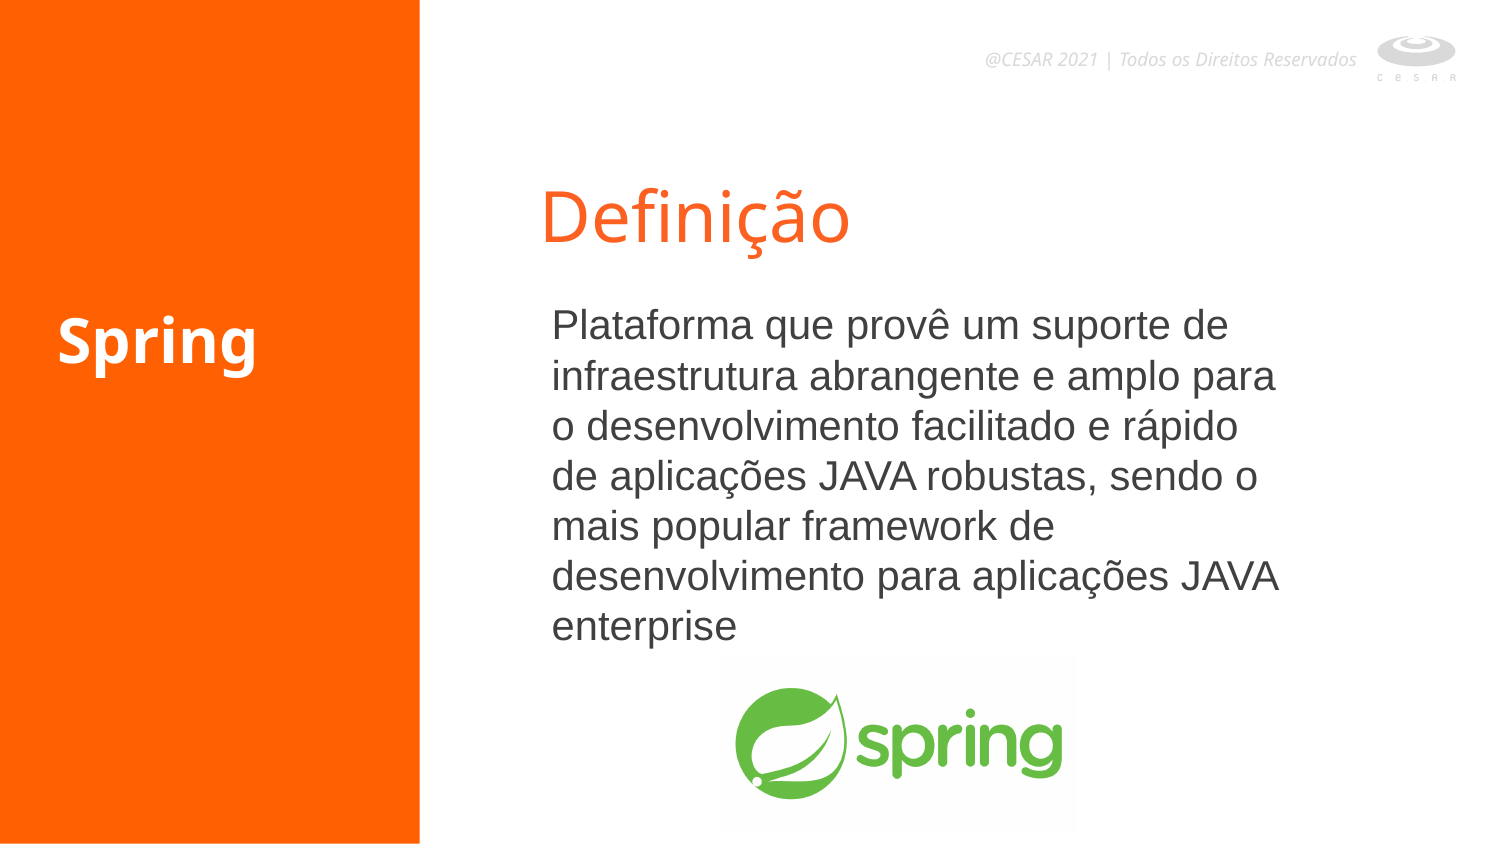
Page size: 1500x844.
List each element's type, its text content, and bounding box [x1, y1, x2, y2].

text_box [970, 35, 1456, 91]
text_box Definição [528, 160, 1500, 340]
picture [719, 654, 1078, 834]
text_box [0, 0, 420, 844]
text_box Plataforma que provê um suporte de infraestrutura abrangente e amplo para o desenvolvimento facilitado e rápido de aplicações JAVA robustas, sendo o mais popular framework de desenvolvimento para aplicações JAVA enterprise [461, 290, 1293, 844]
text_box Spring [42, 286, 378, 394]
